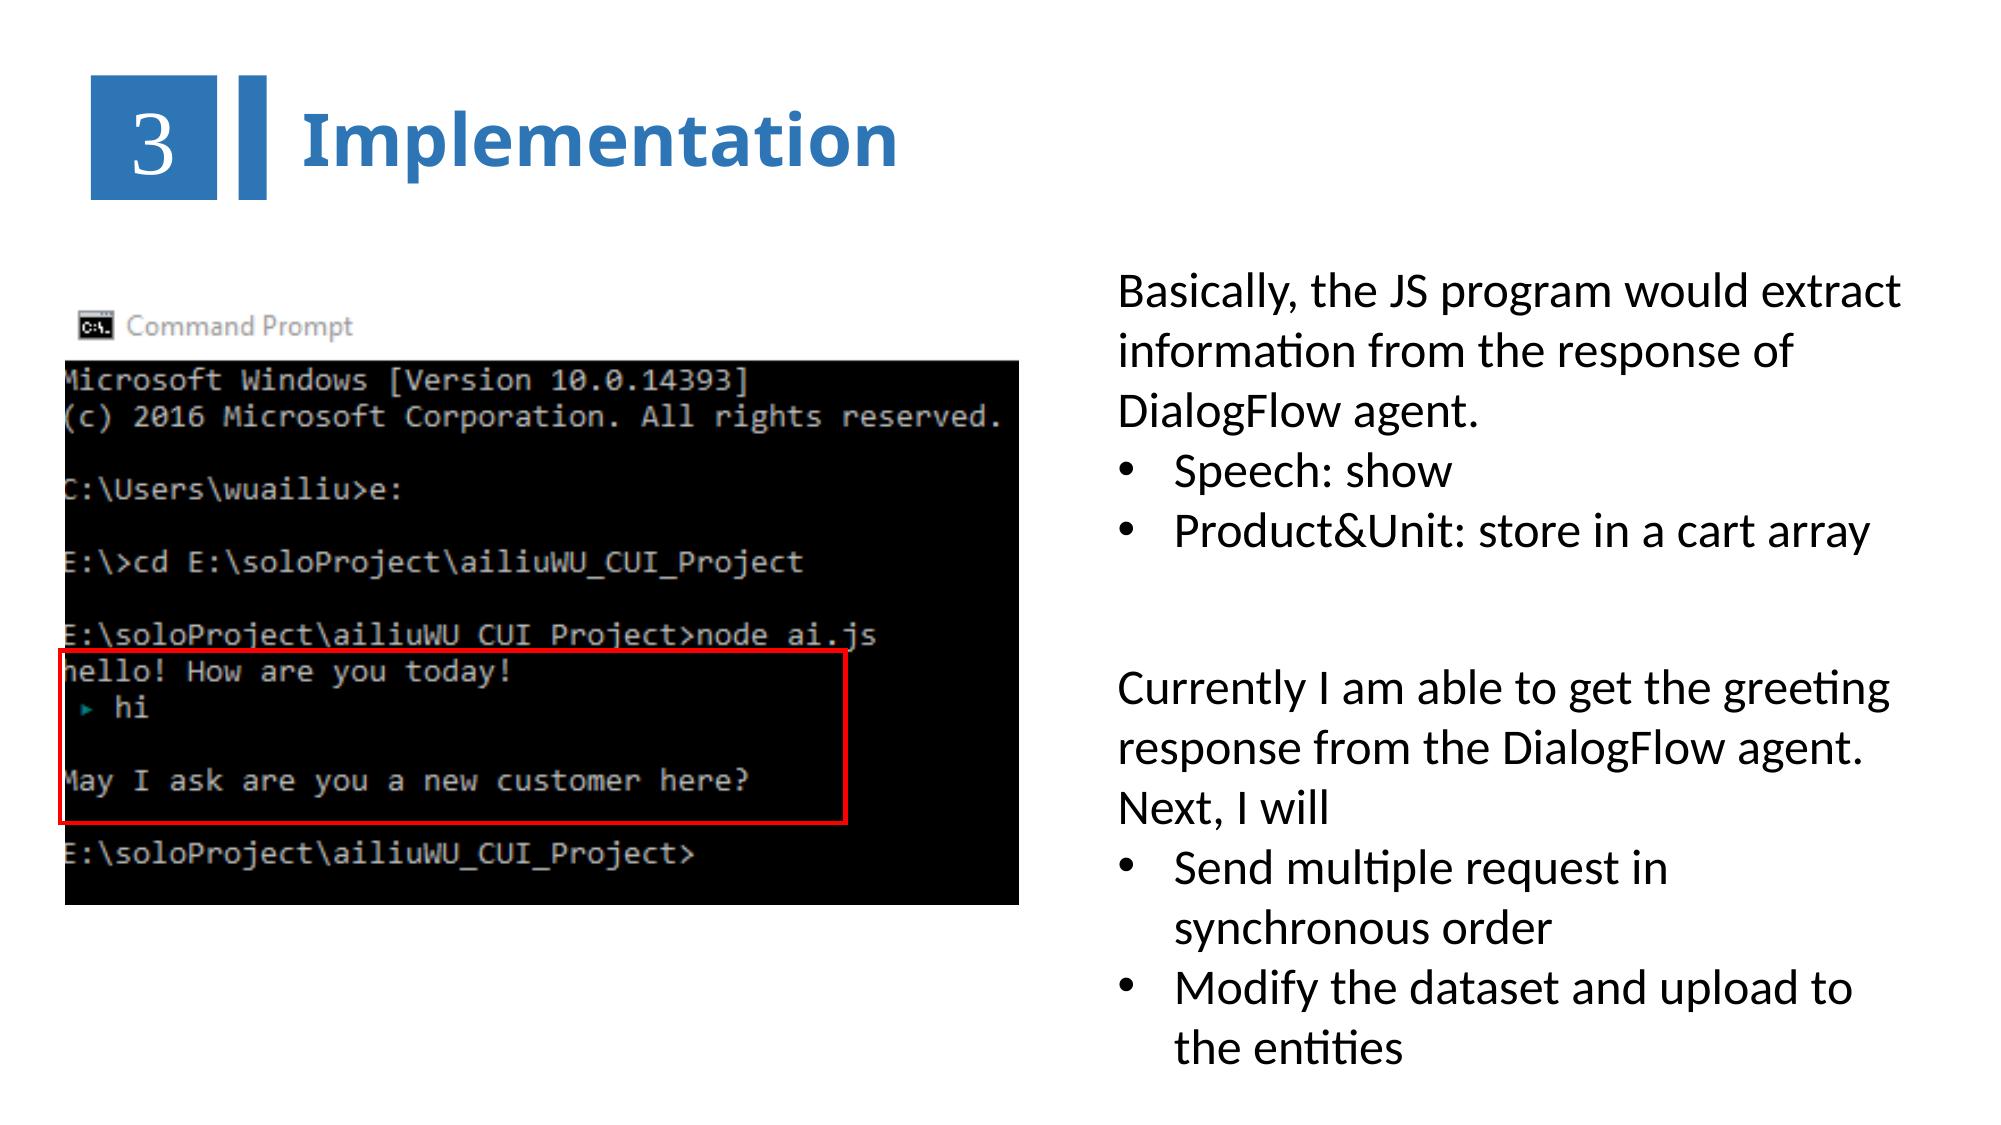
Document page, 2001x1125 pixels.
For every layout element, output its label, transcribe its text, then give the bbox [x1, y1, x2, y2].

text_box Currently I am able to get the greeting response from the DialogFlow agent. Next, I will Send multiple request in synchronous order Modify the dataset and upload to the entities [1102, 646, 1920, 1082]
text_box Basically, the JS program would extract information from the response of DialogFlow agent. Speech: show Product&Unit: store in a cart array [1102, 250, 1920, 565]
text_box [90, 75, 1157, 202]
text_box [59, 302, 1019, 905]
